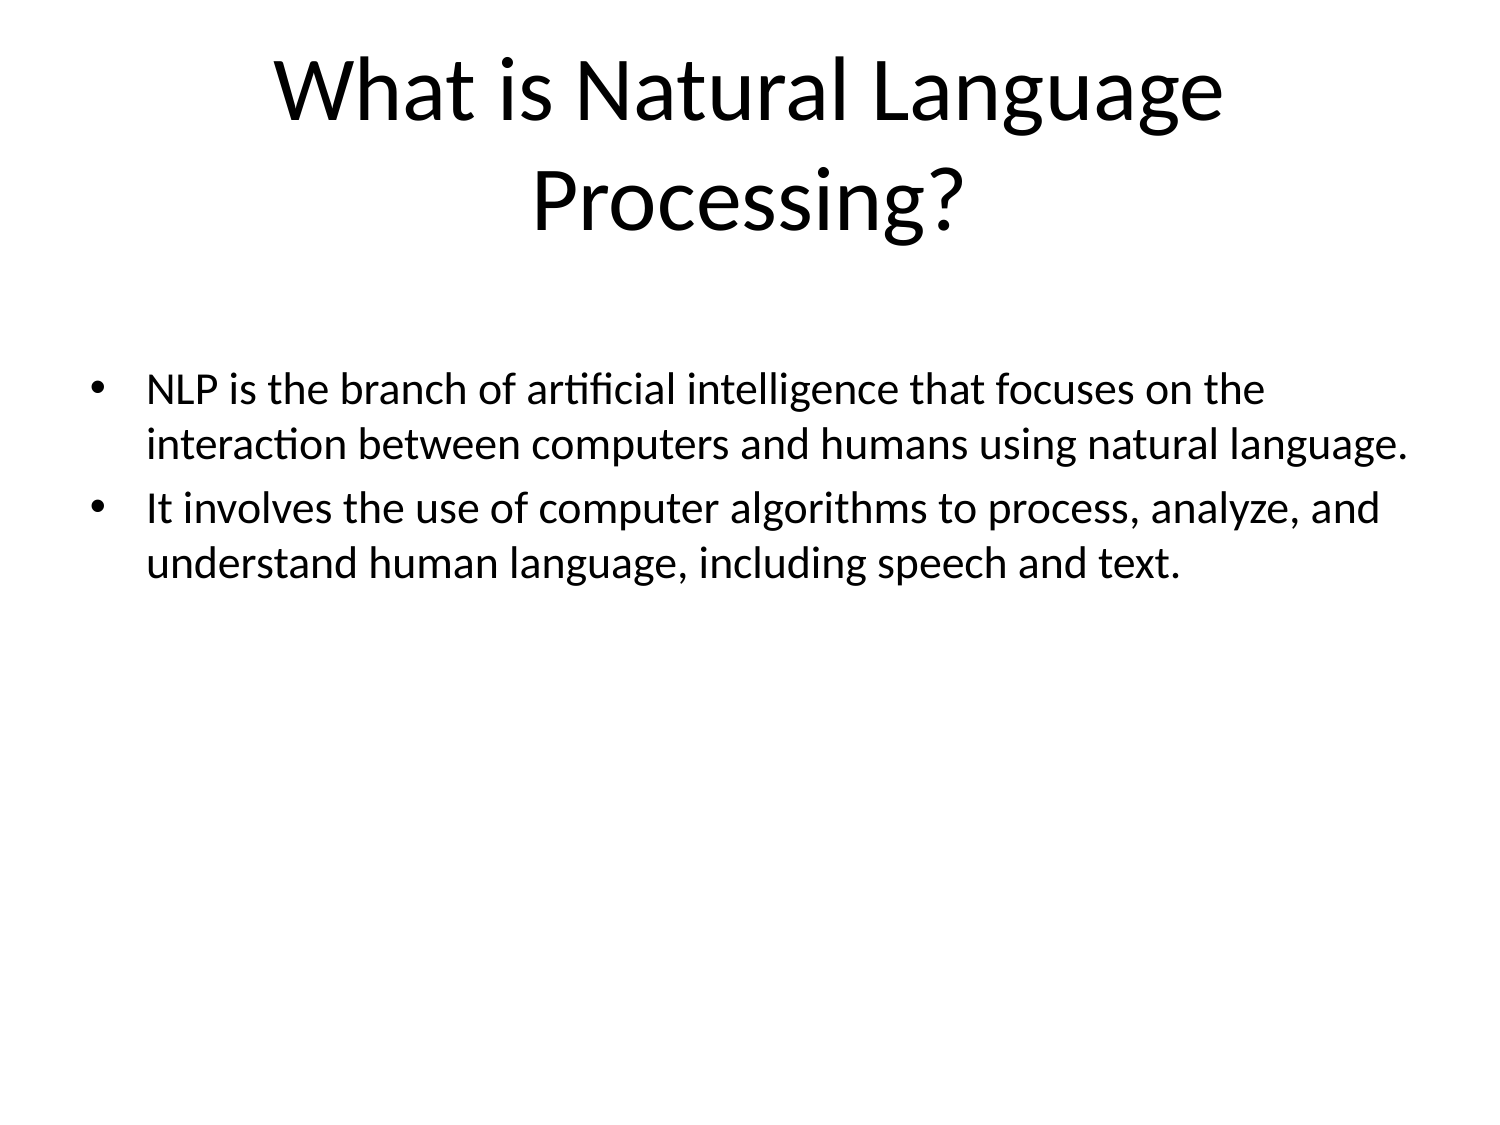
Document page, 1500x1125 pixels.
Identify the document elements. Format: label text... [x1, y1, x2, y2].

title What is Natural Language Processing? [75, 45, 1425, 233]
list NLP is the branch of artificial intelligence that focuses on the interaction between computers and humans using natural language. It involves the use of computer algorithms to process, analyze, and understand human language, including speech and text. [75, 262, 1425, 1005]
